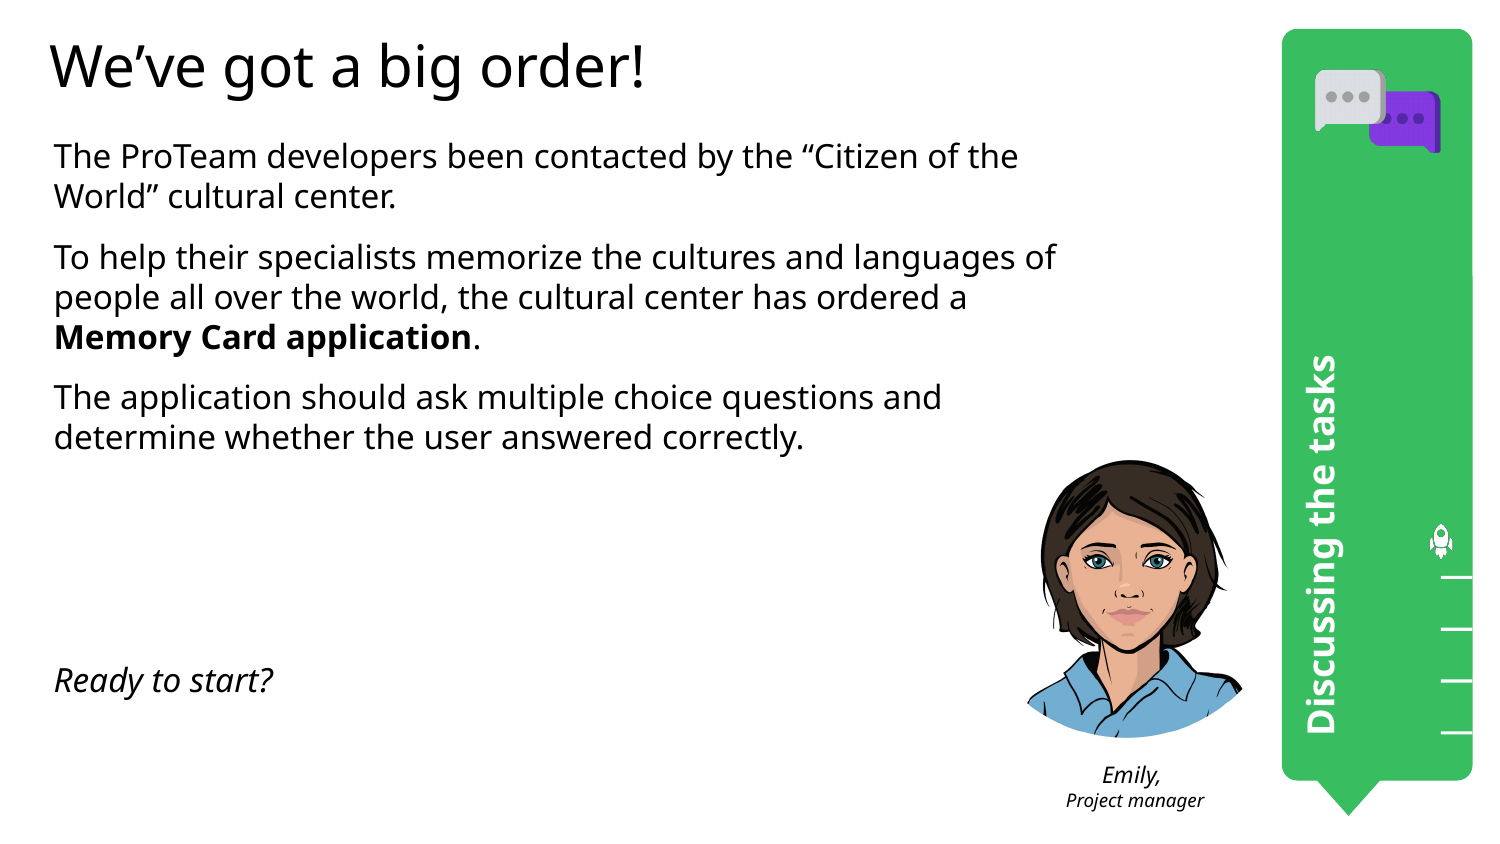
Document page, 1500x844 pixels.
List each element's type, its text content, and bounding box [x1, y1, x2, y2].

text_box Emily, Project manager [995, 746, 1275, 824]
text_box We’ve got a big order! [49, 28, 1237, 121]
picture [1267, 7, 1487, 216]
text_box The ProTeam developers been contacted by the “Citizen of the World” cultural center. To help their specialists memorize the cultures and languages of people all over the world, the cultural center has ordered a Memory Card application. The application should ask multiple choice questions and determine whether the user answered correctly. Ready to start? [38, 120, 1078, 757]
picture [1012, 449, 1268, 752]
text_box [1281, 224, 1473, 817]
picture [1423, 518, 1459, 565]
